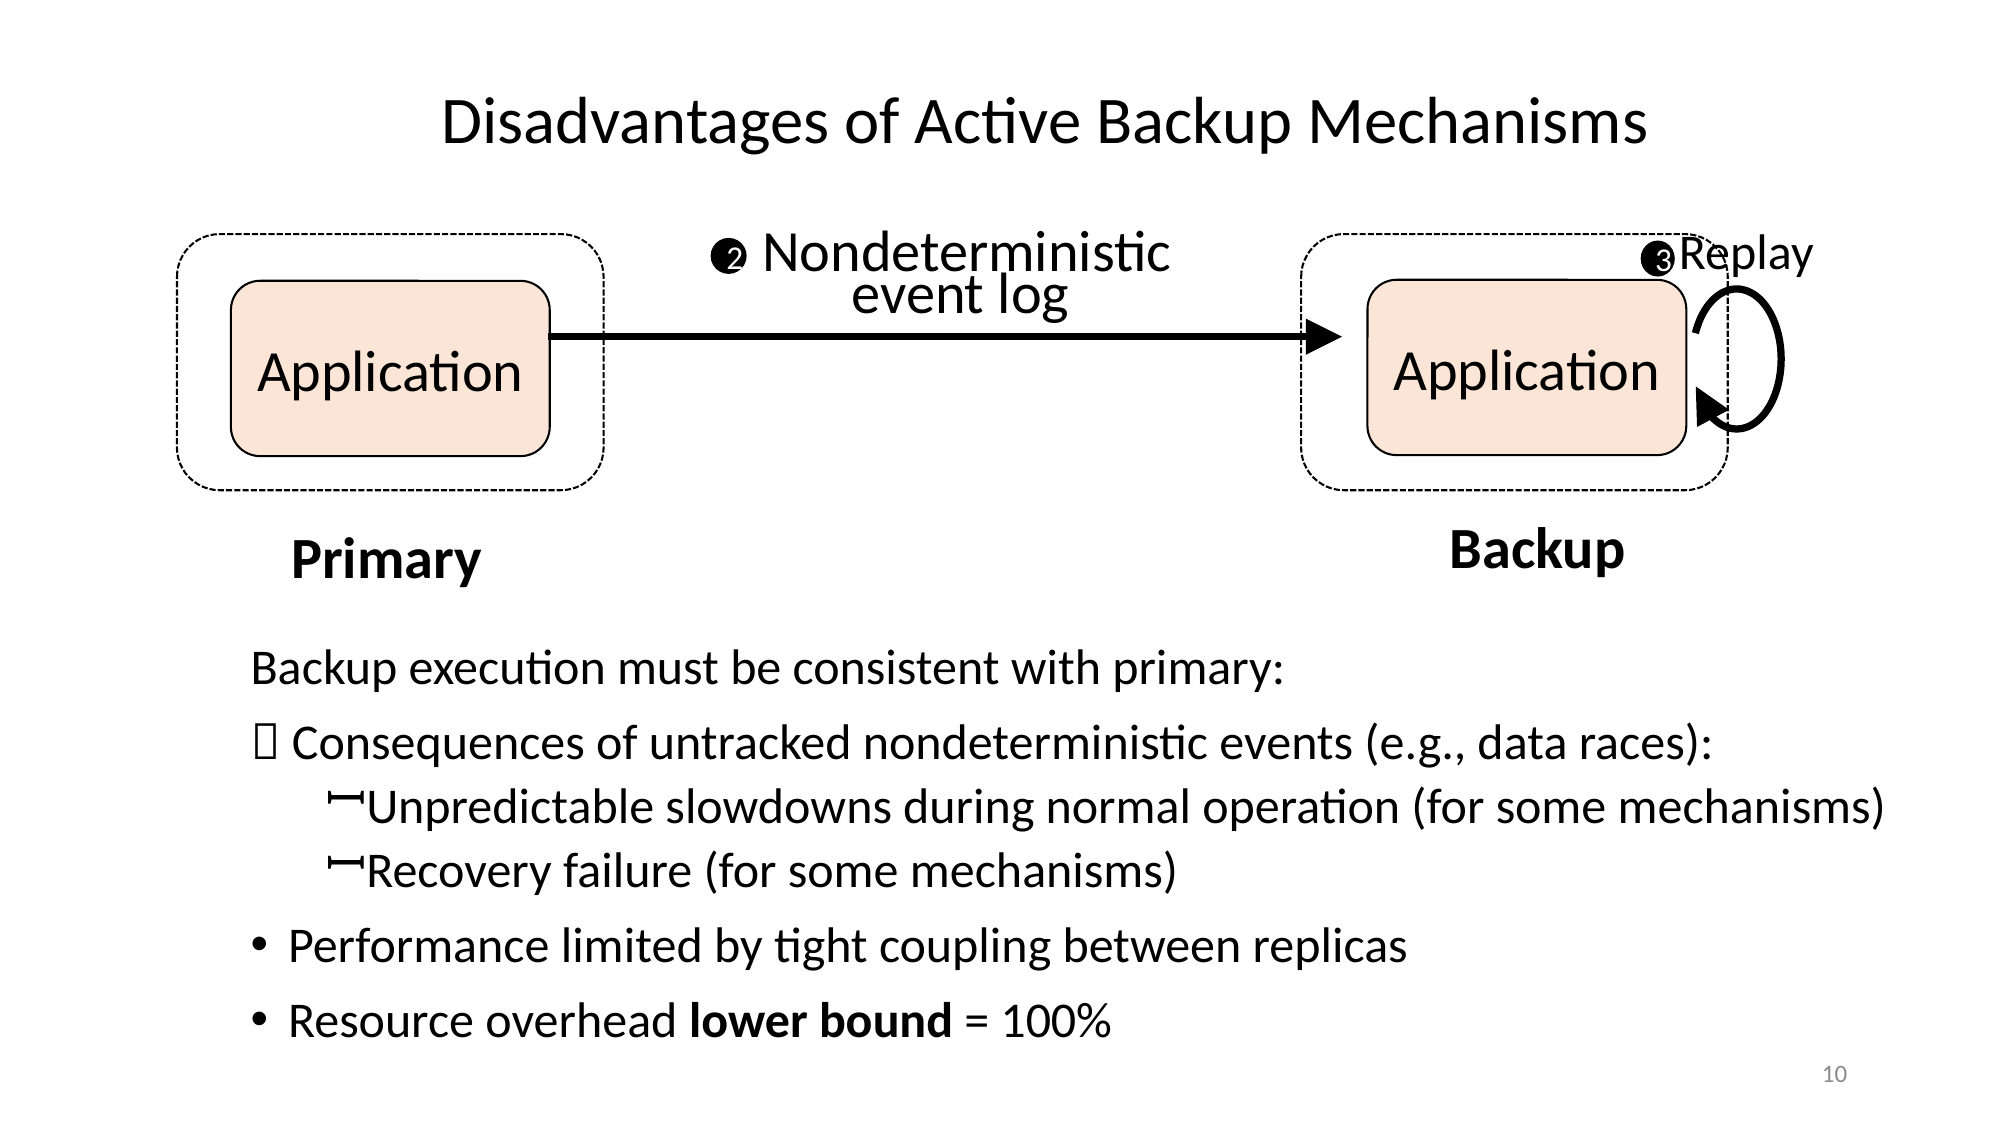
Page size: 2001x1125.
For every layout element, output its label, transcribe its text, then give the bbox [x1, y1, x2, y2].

text_box [1300, 233, 1729, 492]
text_box [175, 233, 605, 492]
title Disadvantages of Active Backup Mechanisms [137, 13, 1863, 231]
text_box Application [1366, 278, 1688, 457]
text_box 2 [709, 236, 748, 275]
text_box Backup [1434, 502, 1663, 588]
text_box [1620, 240, 1872, 293]
text_box Nondeterministic event log [741, 234, 1192, 333]
slide_number 10 [1412, 1042, 1863, 1103]
text_box [1693, 293, 1782, 430]
text_box Primary [276, 513, 504, 598]
list Backup execution must be consistent with primary:  Consequences of untracked nondeterministic events (e.g., data races): Unpredictable slowdowns during normal operation (for some mechanisms) Recovery failure (for some mechanisms) Performance limited by tight coupling between replicas Resource overhead lower bound = 100% [235, 633, 1916, 1104]
